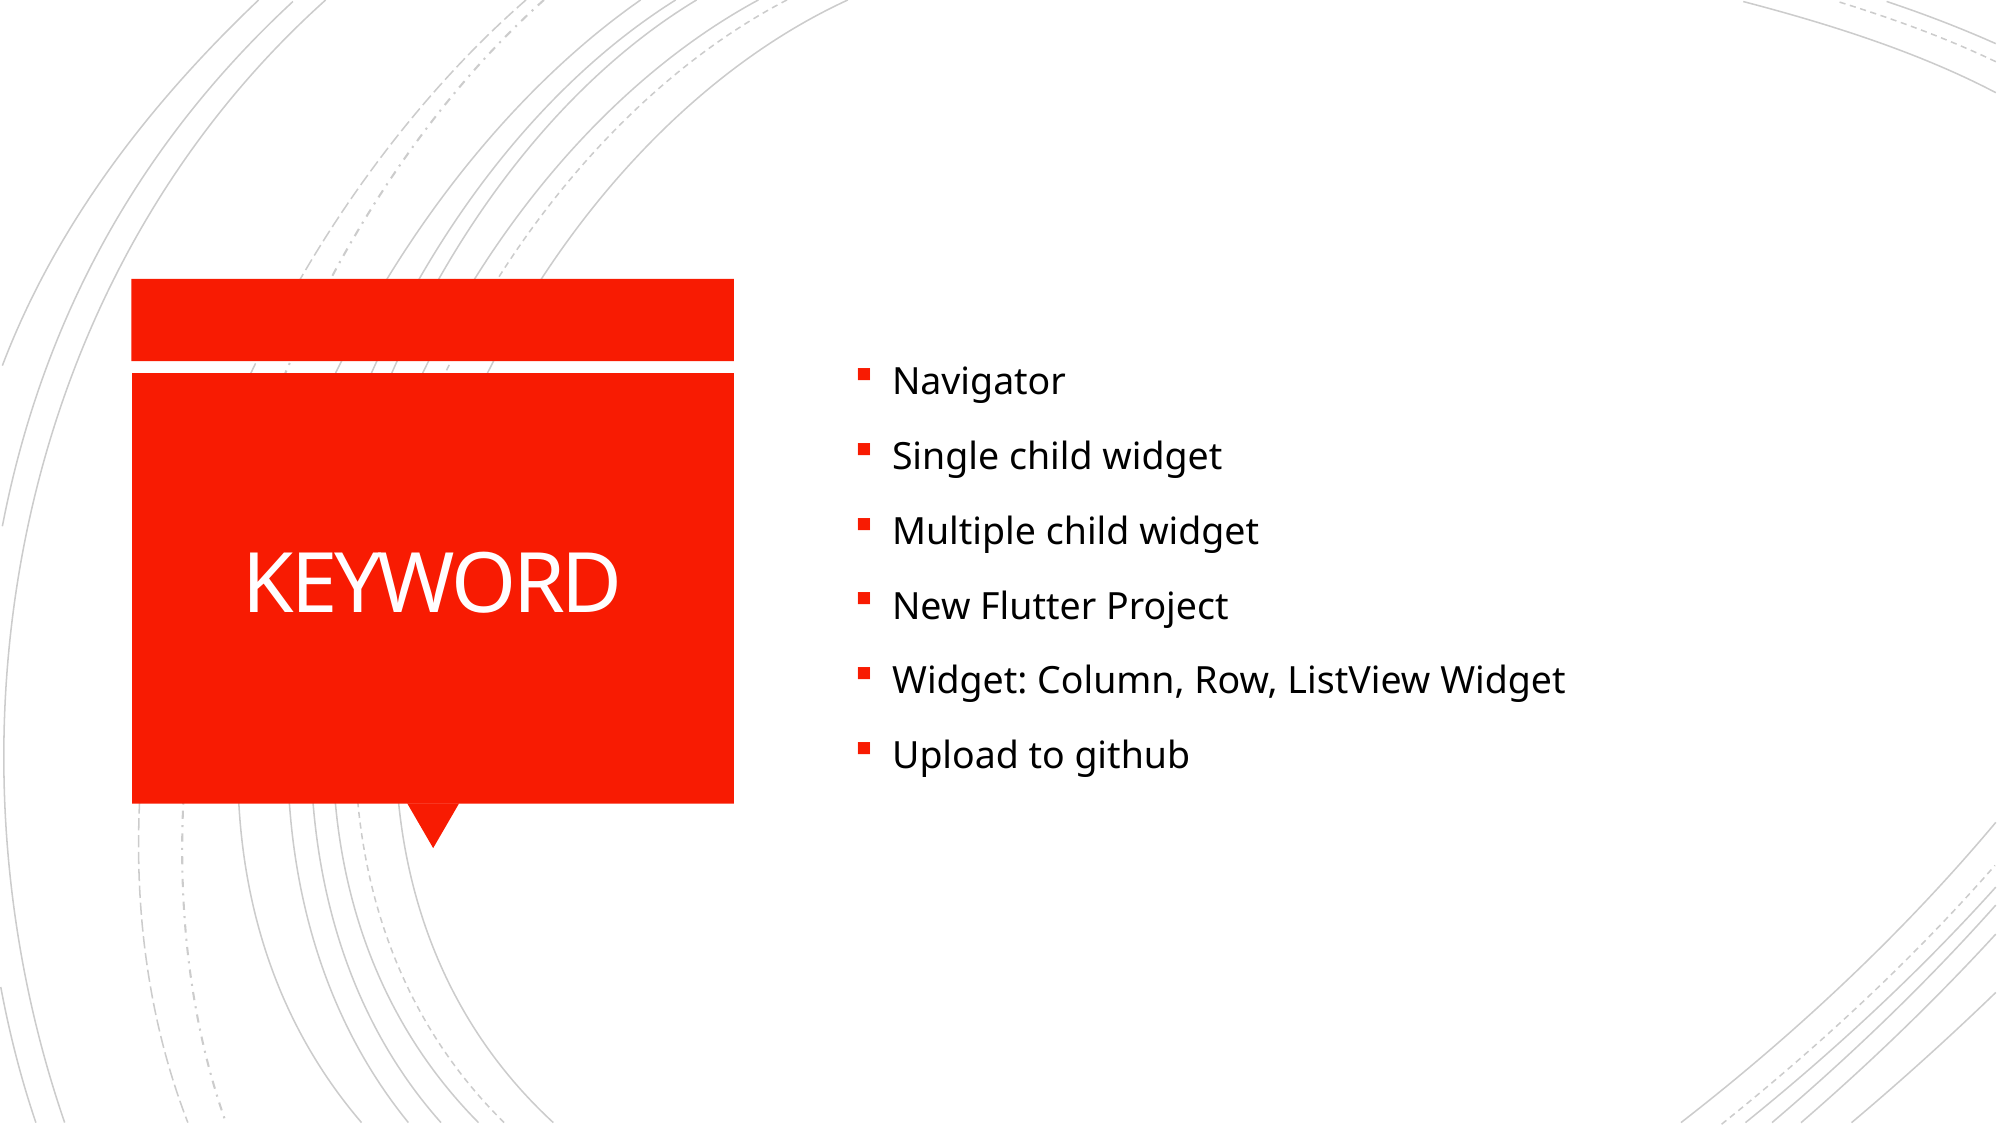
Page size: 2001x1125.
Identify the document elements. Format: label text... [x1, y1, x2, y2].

title KEYWORD [145, 385, 720, 789]
list Navigator Single child widget Multiple child widget New Flutter Project Widget: Column, Row, ListView Widget Upload to github [839, 131, 1871, 993]
